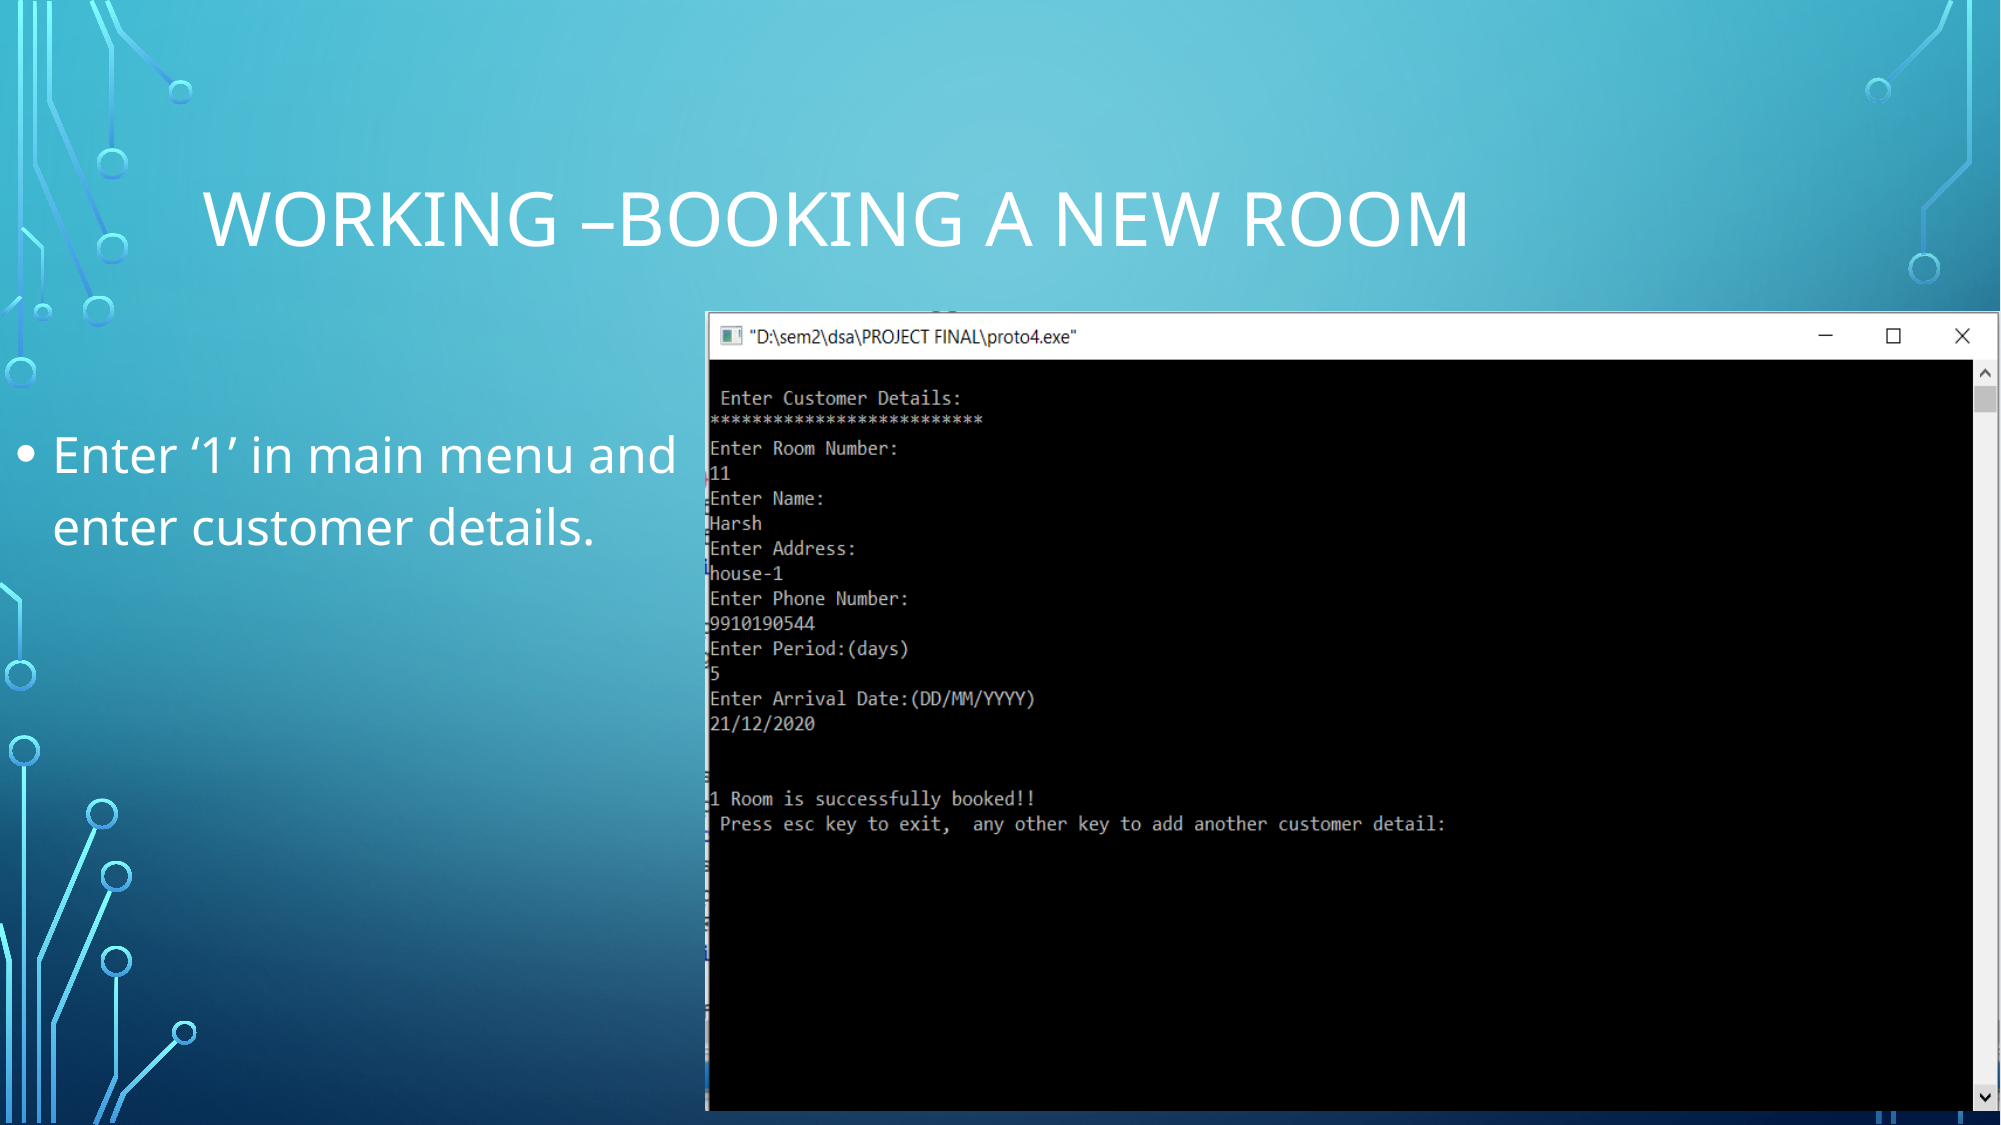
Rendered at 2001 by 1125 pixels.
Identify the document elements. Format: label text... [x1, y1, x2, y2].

list Enter ‘1’ in main menu and enter customer details. [0, 403, 705, 985]
picture [705, 311, 2000, 1111]
title Working –booking a new room [187, 101, 1813, 344]
